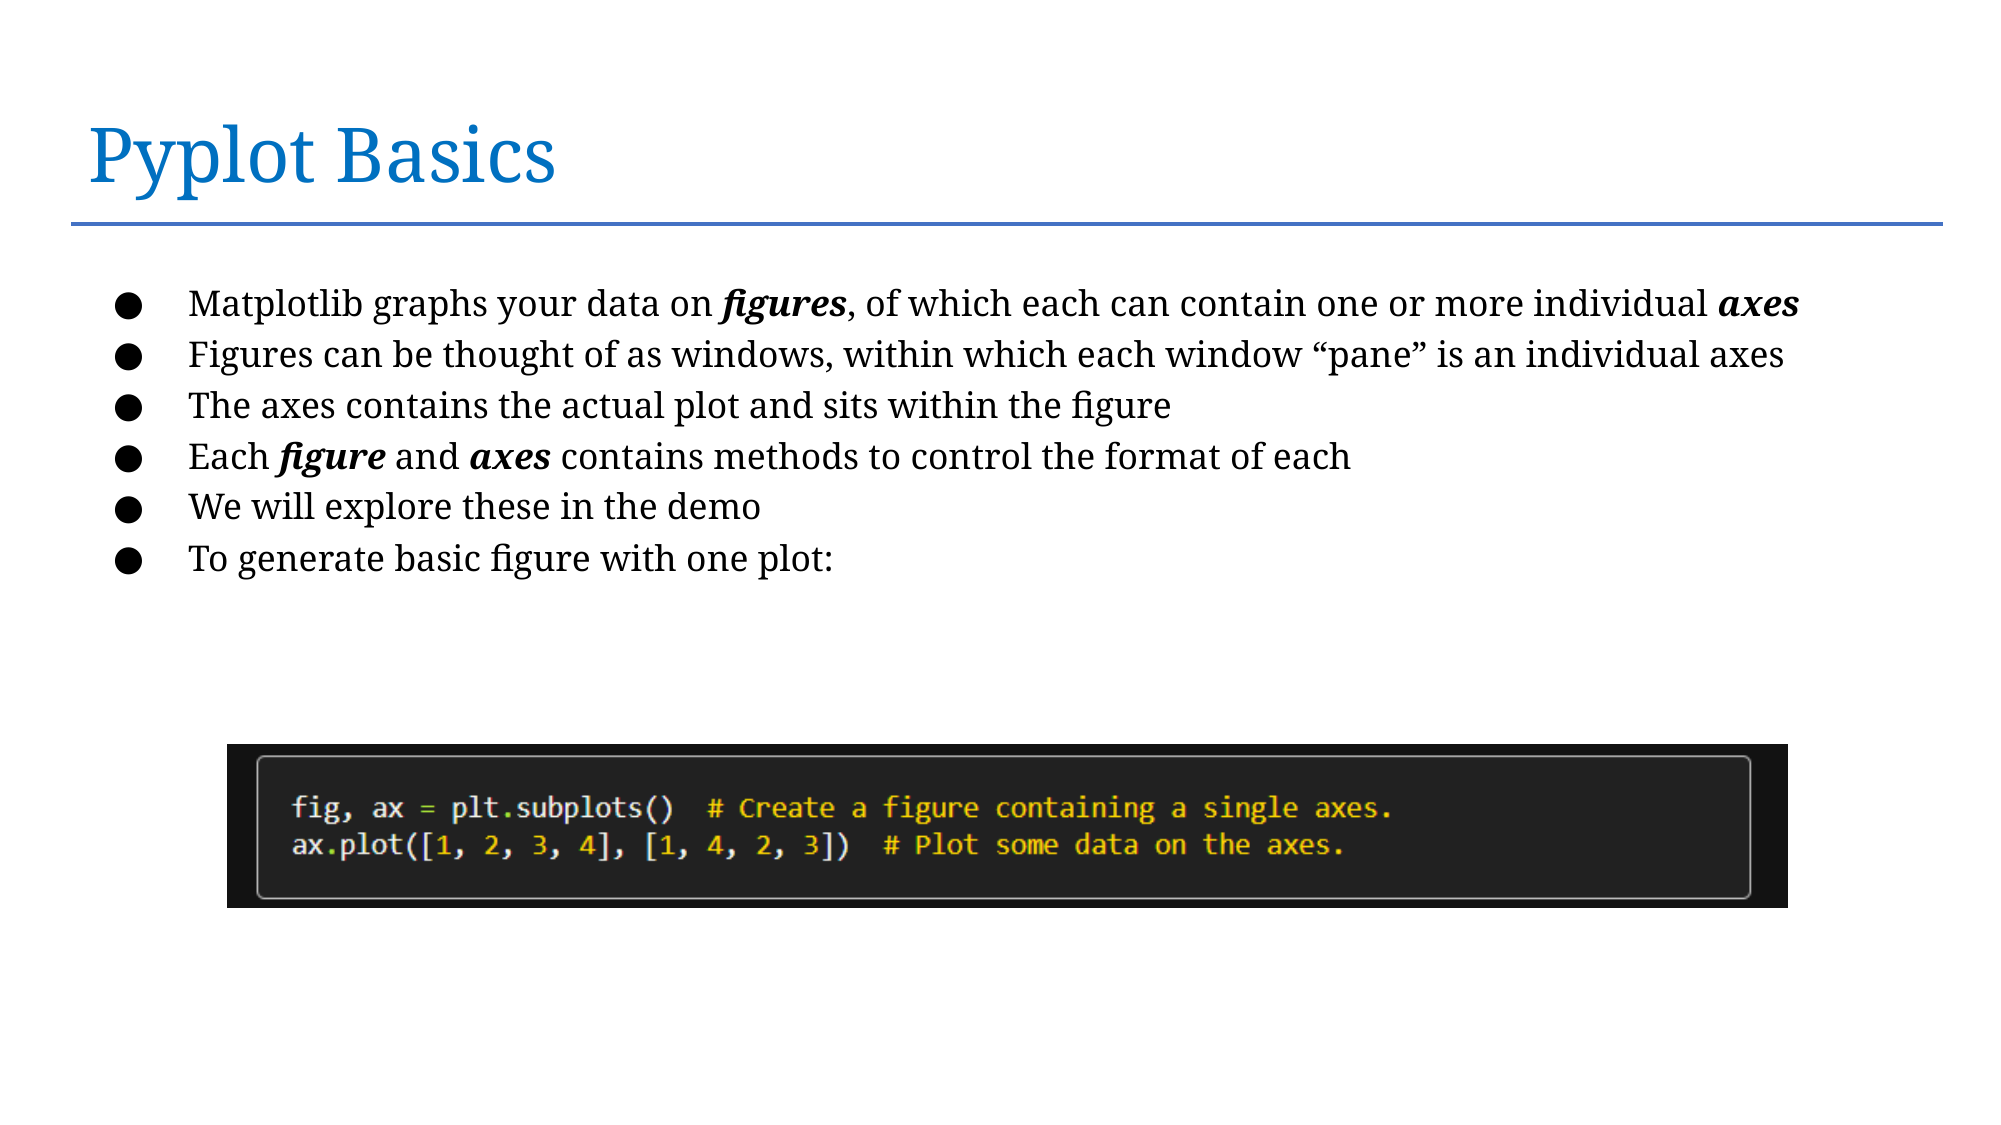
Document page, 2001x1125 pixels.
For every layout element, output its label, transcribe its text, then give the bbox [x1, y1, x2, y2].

picture [226, 744, 1788, 908]
title Pyplot Basics [67, 96, 1933, 224]
list Matplotlib graphs your data on figures, of which each can contain one or more individual axes Figures can be thought of as windows, within which each window “pane” is an individual axes The axes contains the actual plot and sits within the figure Each figure and axes contains methods to control the format of each We will explore these in the demo To generate basic figure with one plot: [67, 251, 1944, 718]
